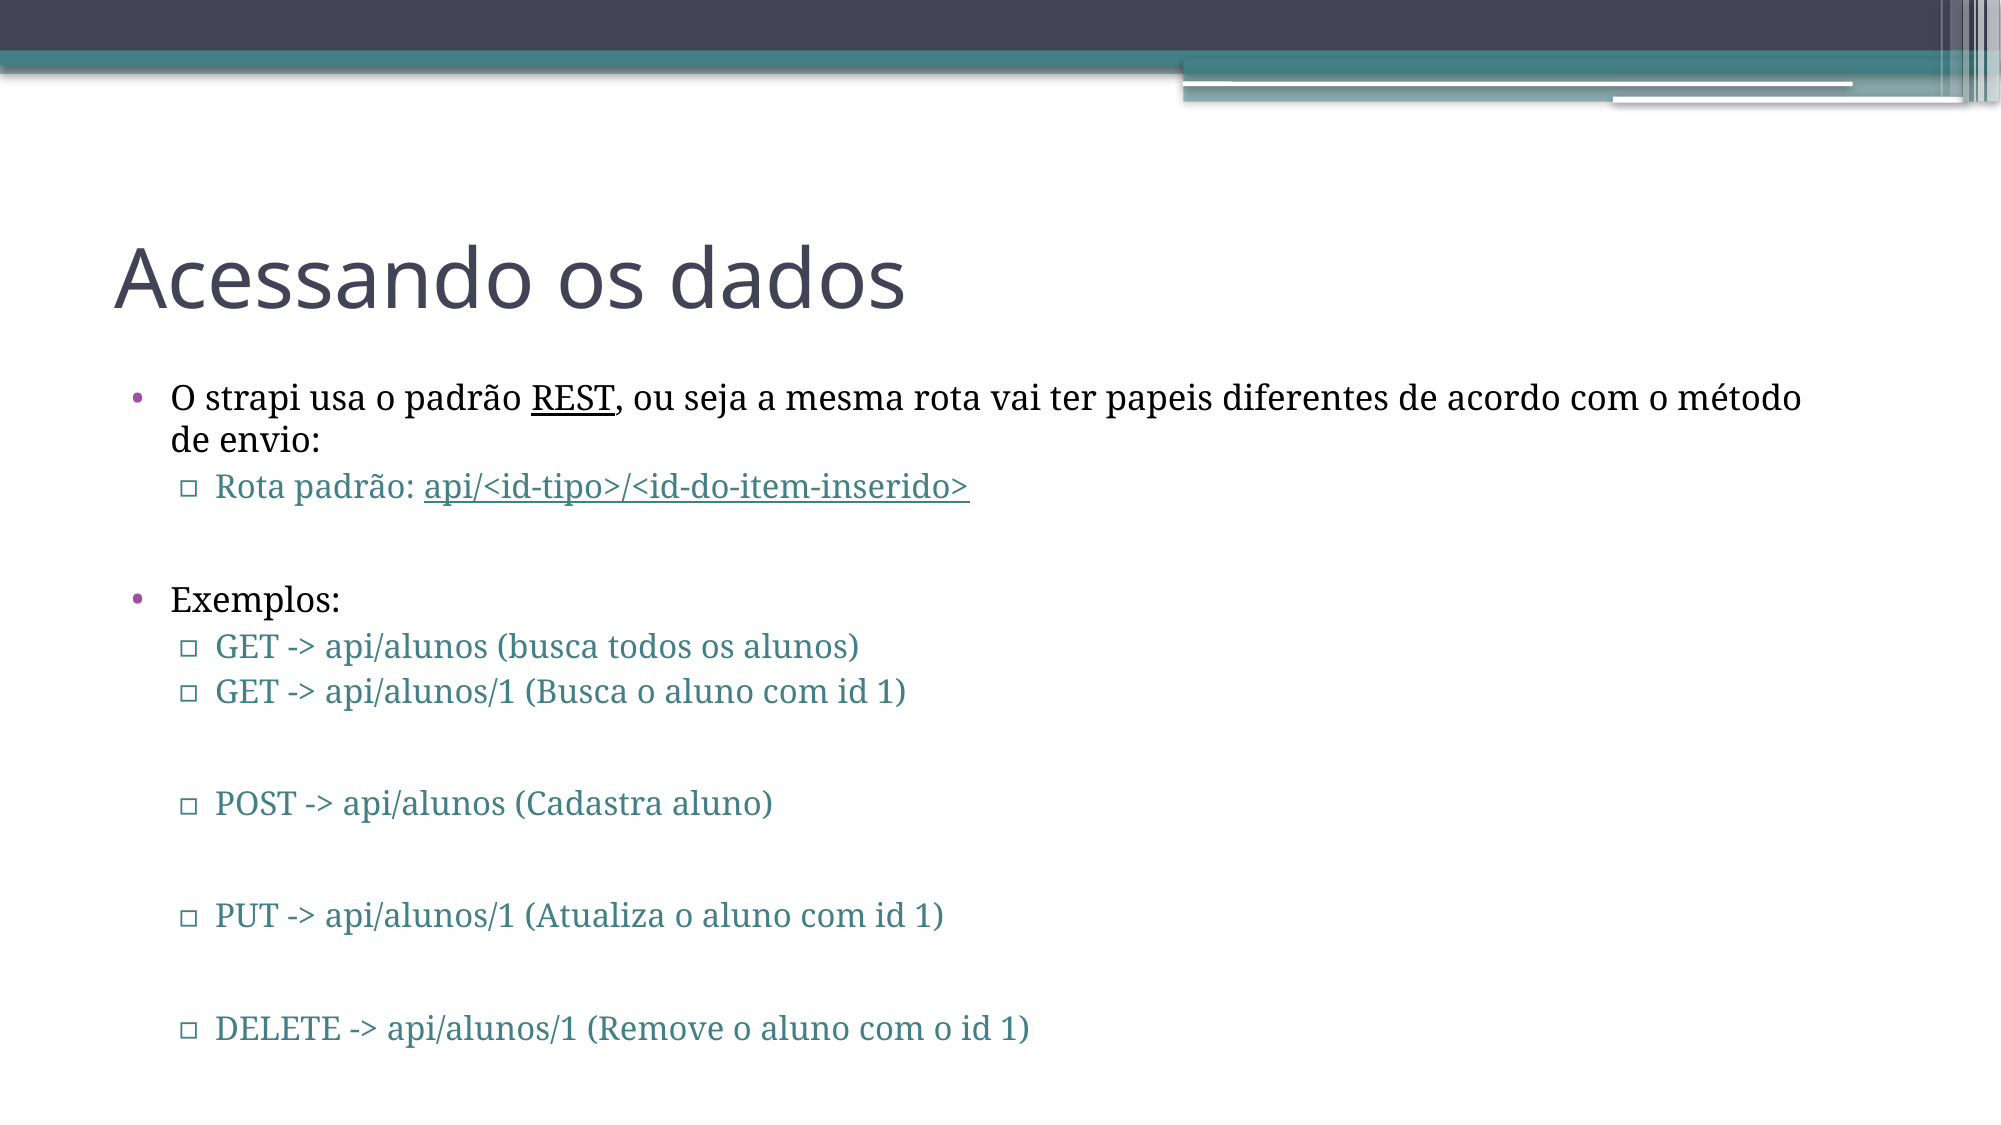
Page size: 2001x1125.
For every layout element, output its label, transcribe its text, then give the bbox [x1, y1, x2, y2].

list O strapi usa o padrão REST, ou seja a mesma rota vai ter papeis diferentes de acordo com o método de envio: Rota padrão: api/<id-tipo>/<id-do-item-inserido> Exemplos: GET -> api/alunos (busca todos os alunos) GET -> api/alunos/1 (Busca o aluno com id 1) POST -> api/alunos (Cadastra aluno) PUT -> api/alunos/1 (Atualiza o aluno com id 1) DELETE -> api/alunos/1 (Remove o aluno com o id 1) [99, 368, 1863, 1059]
title Acessando os dados [99, 187, 1900, 363]
